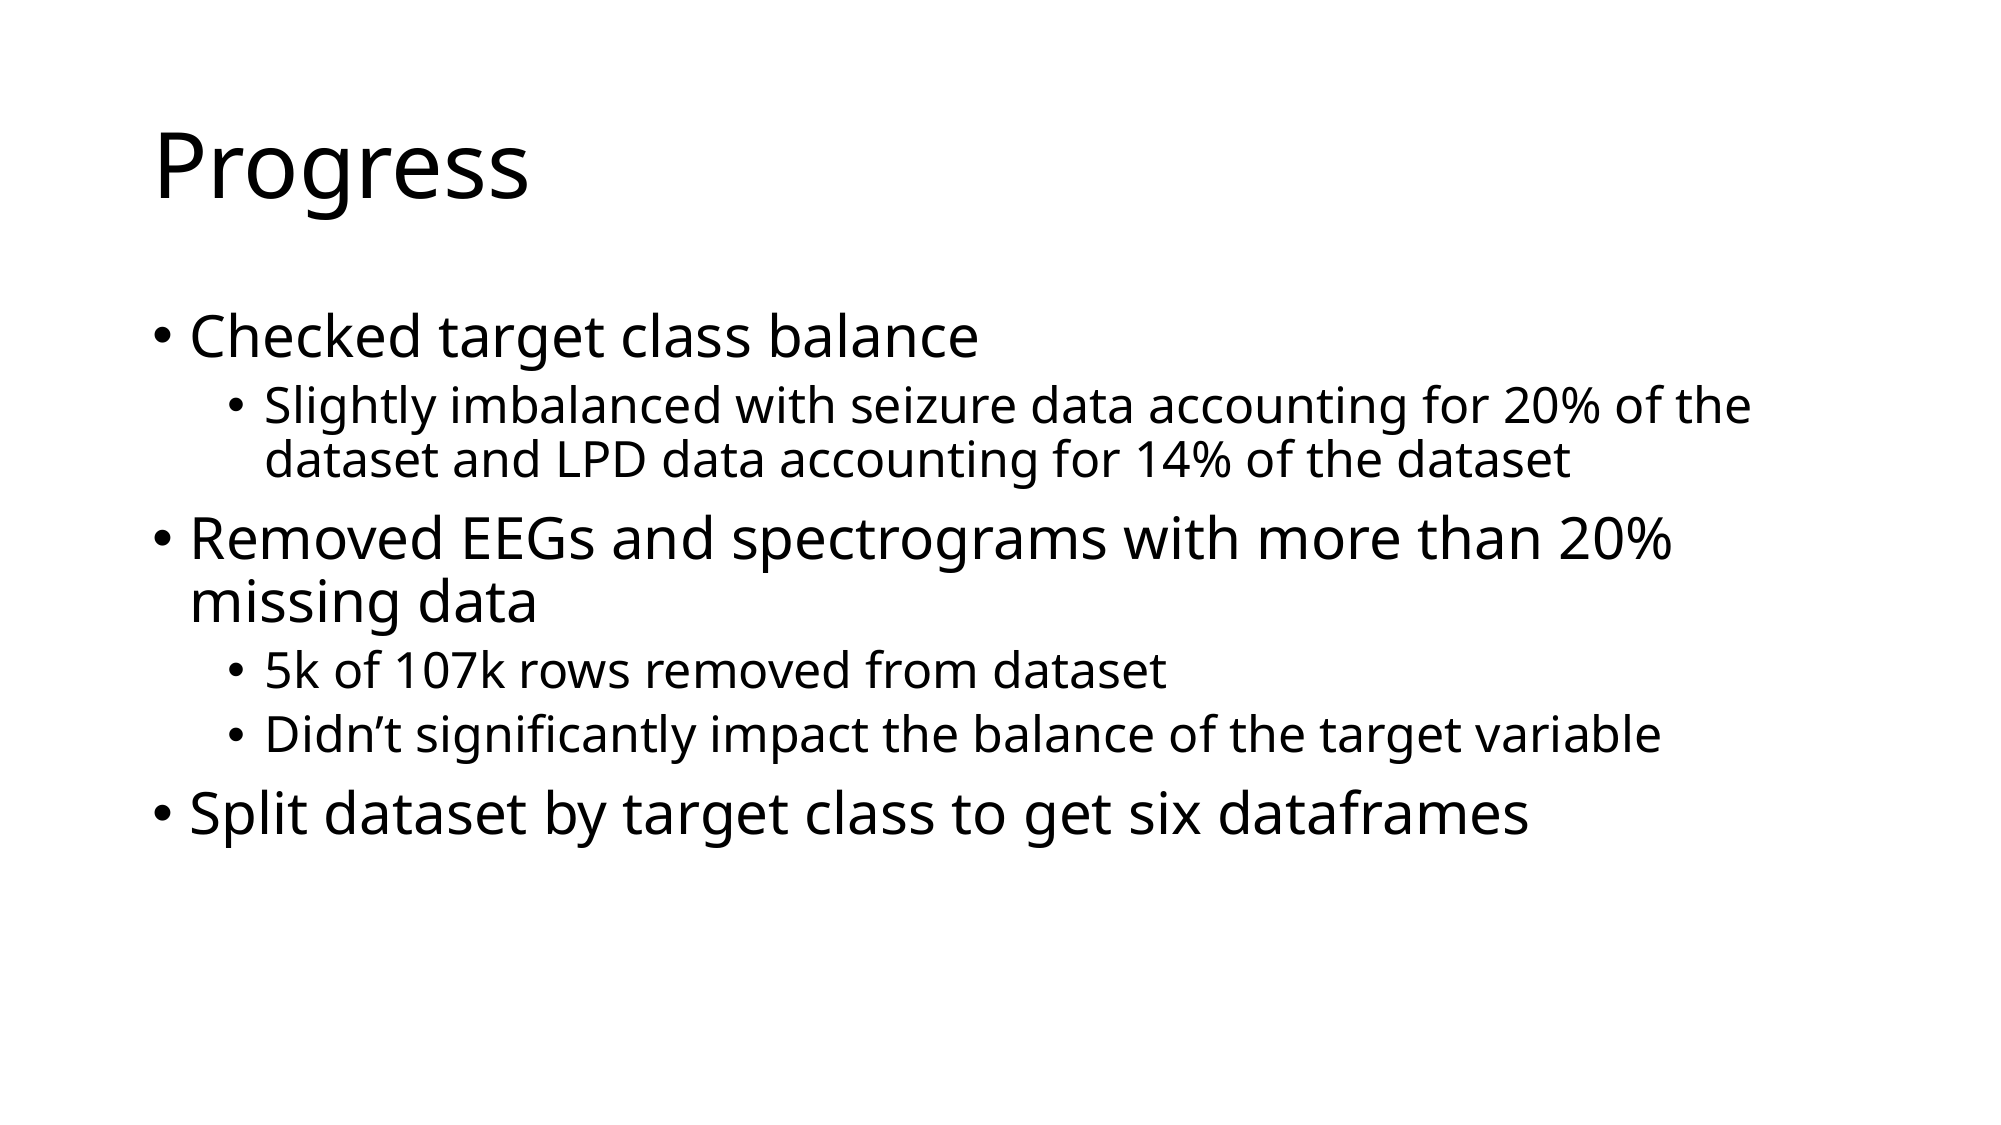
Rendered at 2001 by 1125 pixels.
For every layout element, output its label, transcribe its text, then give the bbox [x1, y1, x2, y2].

title Progress [137, 59, 1863, 278]
list Checked target class balance Slightly imbalanced with seizure data accounting for 20% of the dataset and LPD data accounting for 14% of the dataset Removed EEGs and spectrograms with more than 20% missing data 5k of 107k rows removed from dataset Didn’t significantly impact the balance of the target variable Split dataset by target class to get six dataframes [137, 299, 1863, 1014]
